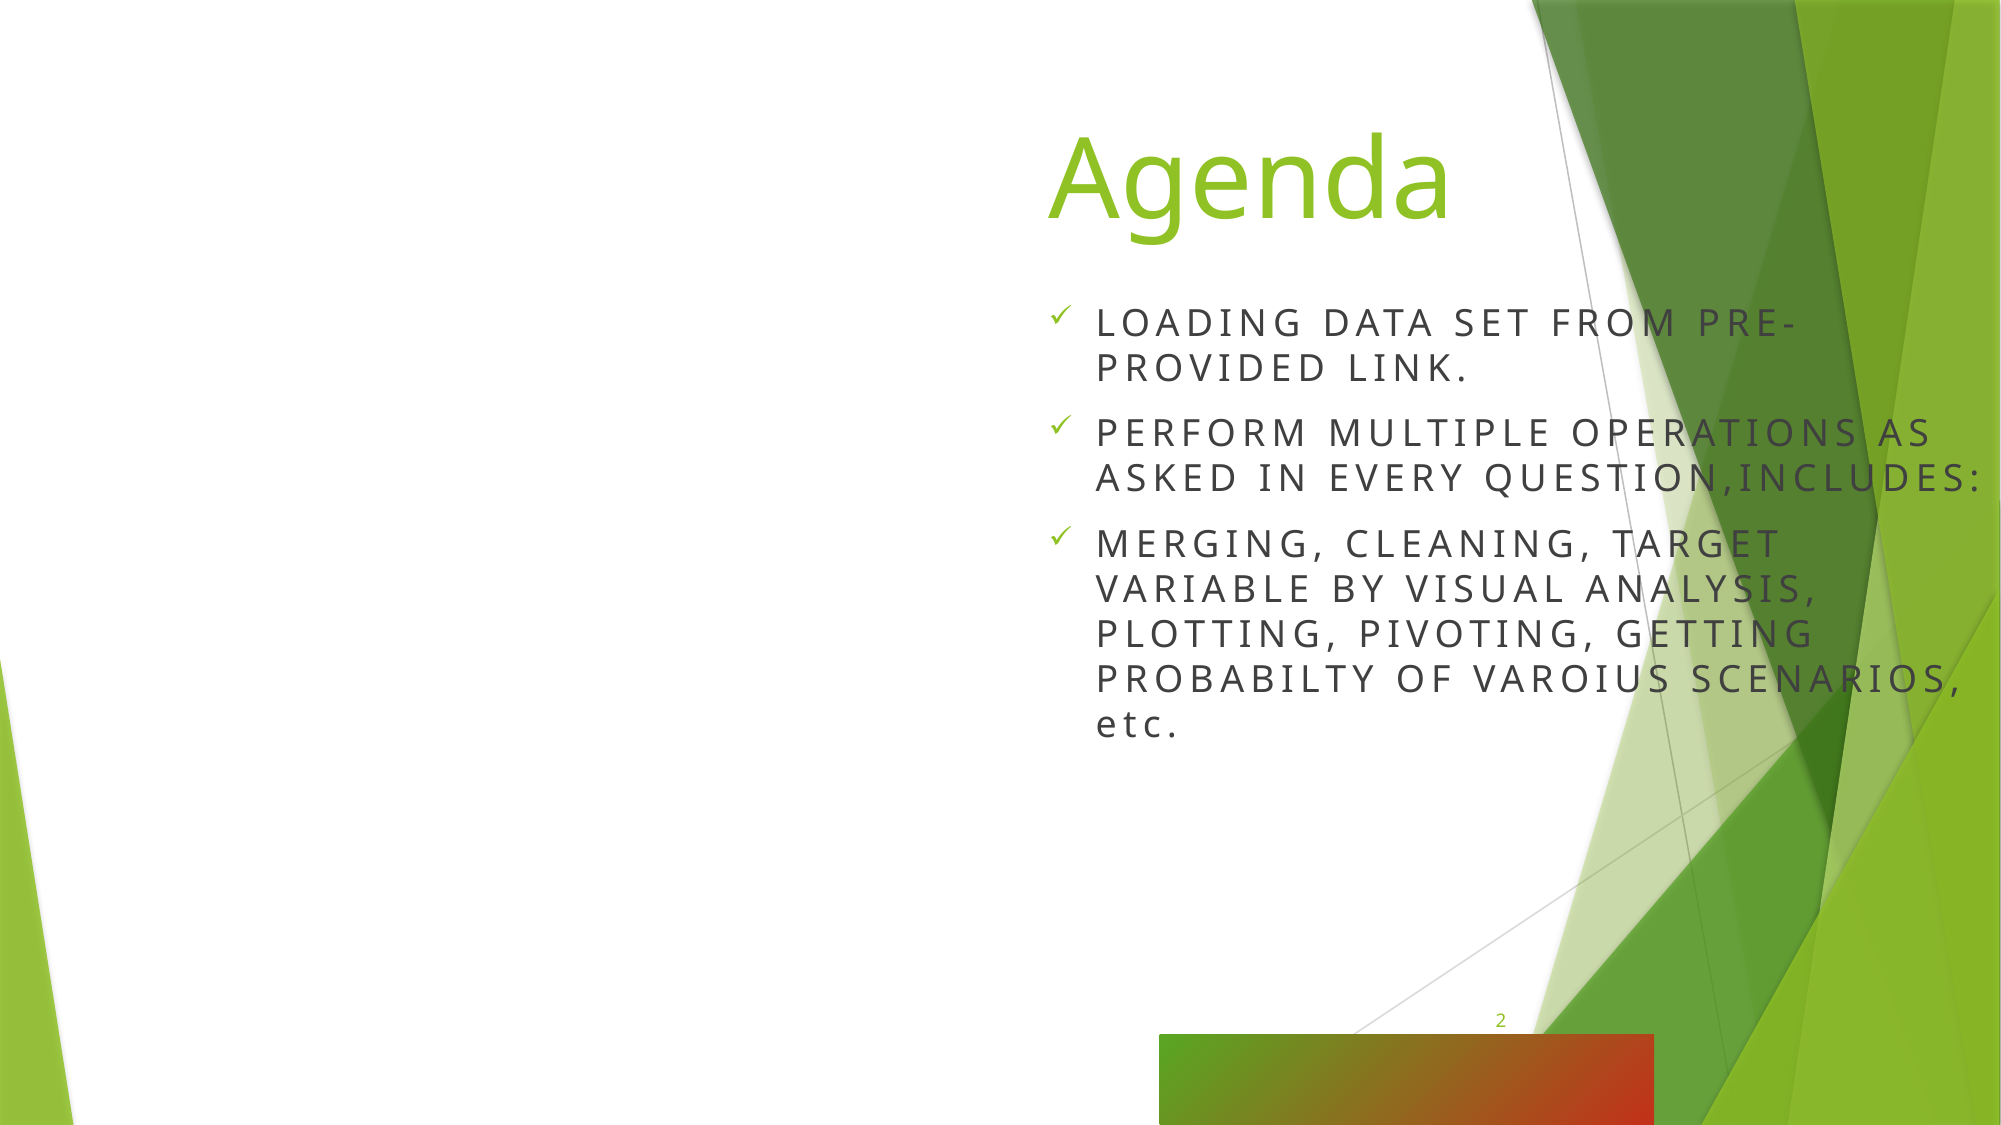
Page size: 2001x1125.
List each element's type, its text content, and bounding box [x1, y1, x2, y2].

title Agenda [1033, 31, 1600, 257]
slide_number 2 [1409, 991, 1522, 1051]
list LOADING DATA SET FROM PRE-PROVIDED LINK. PERFORM MULTIPLE OPERATIONS AS ASKED IN EVERY QUESTION,INCLUDES: MERGING, CLEANING, TARGET VARIABLE BY VISUAL ANALYSIS, PLOTTING, PIVOTING, GETTING PROBABILTY OF VAROIUS SCENARIOS, etc. [1033, 291, 2000, 915]
